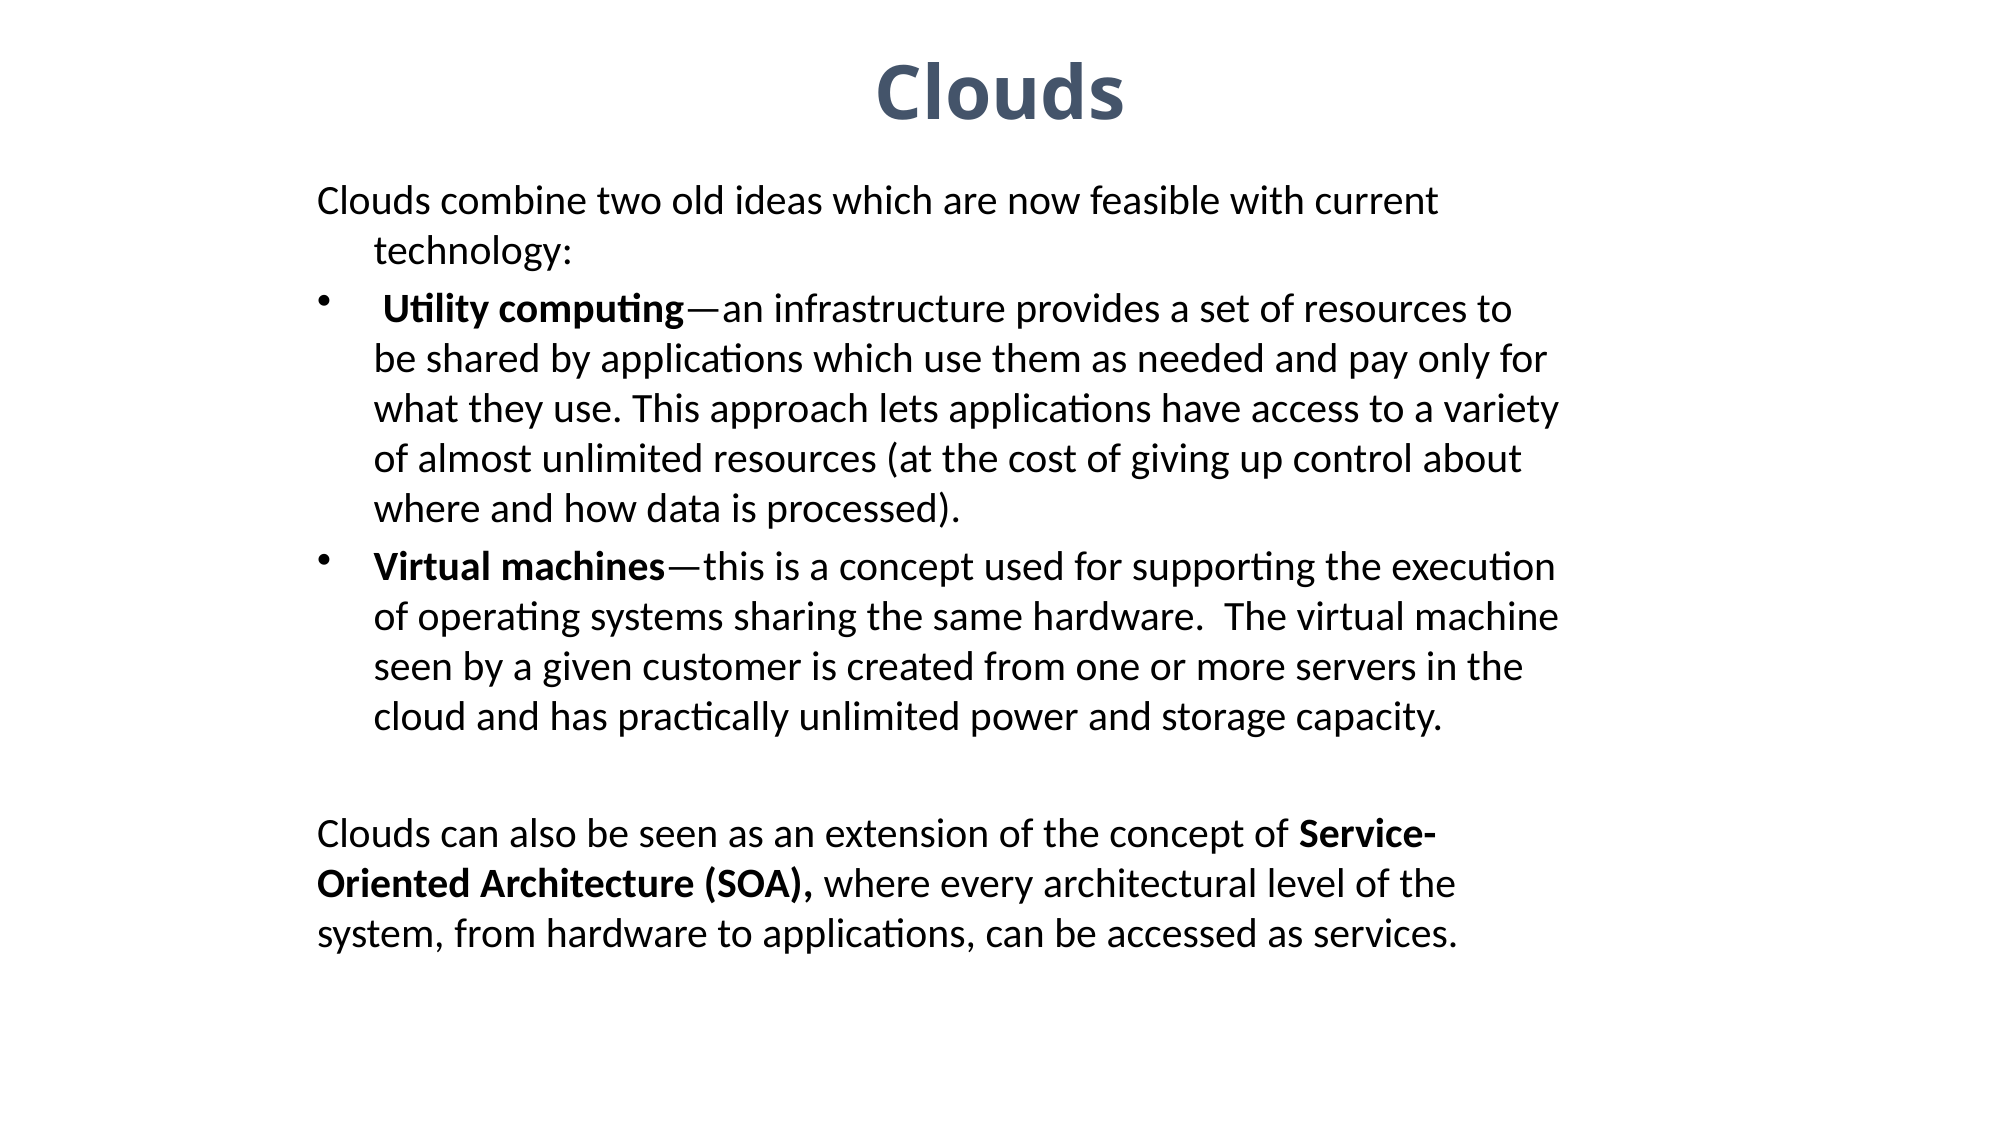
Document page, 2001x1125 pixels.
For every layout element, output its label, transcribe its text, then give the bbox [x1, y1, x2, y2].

text_box Clouds combine two old ideas which are now feasible with current technology: Utility computing—an infrastructure provides a set of resources to be shared by applications which use them as needed and pay only for what they use. This approach lets applications have access to a variety of almost unlimited resources (at the cost of giving up control about where and how data is processed). Virtual machines—this is a concept used for supporting the execution of operating systems sharing the same hardware. The virtual machine seen by a given customer is created from one or more servers in the cloud and has practically unlimited power and storage capacity. Clouds can also be seen as an extension of the concept of Service-Oriented Architecture (SOA), where every architectural level of the system, from hardware to applications, can be accessed as services. [302, 164, 1578, 953]
text_box Clouds [362, 37, 1638, 225]
